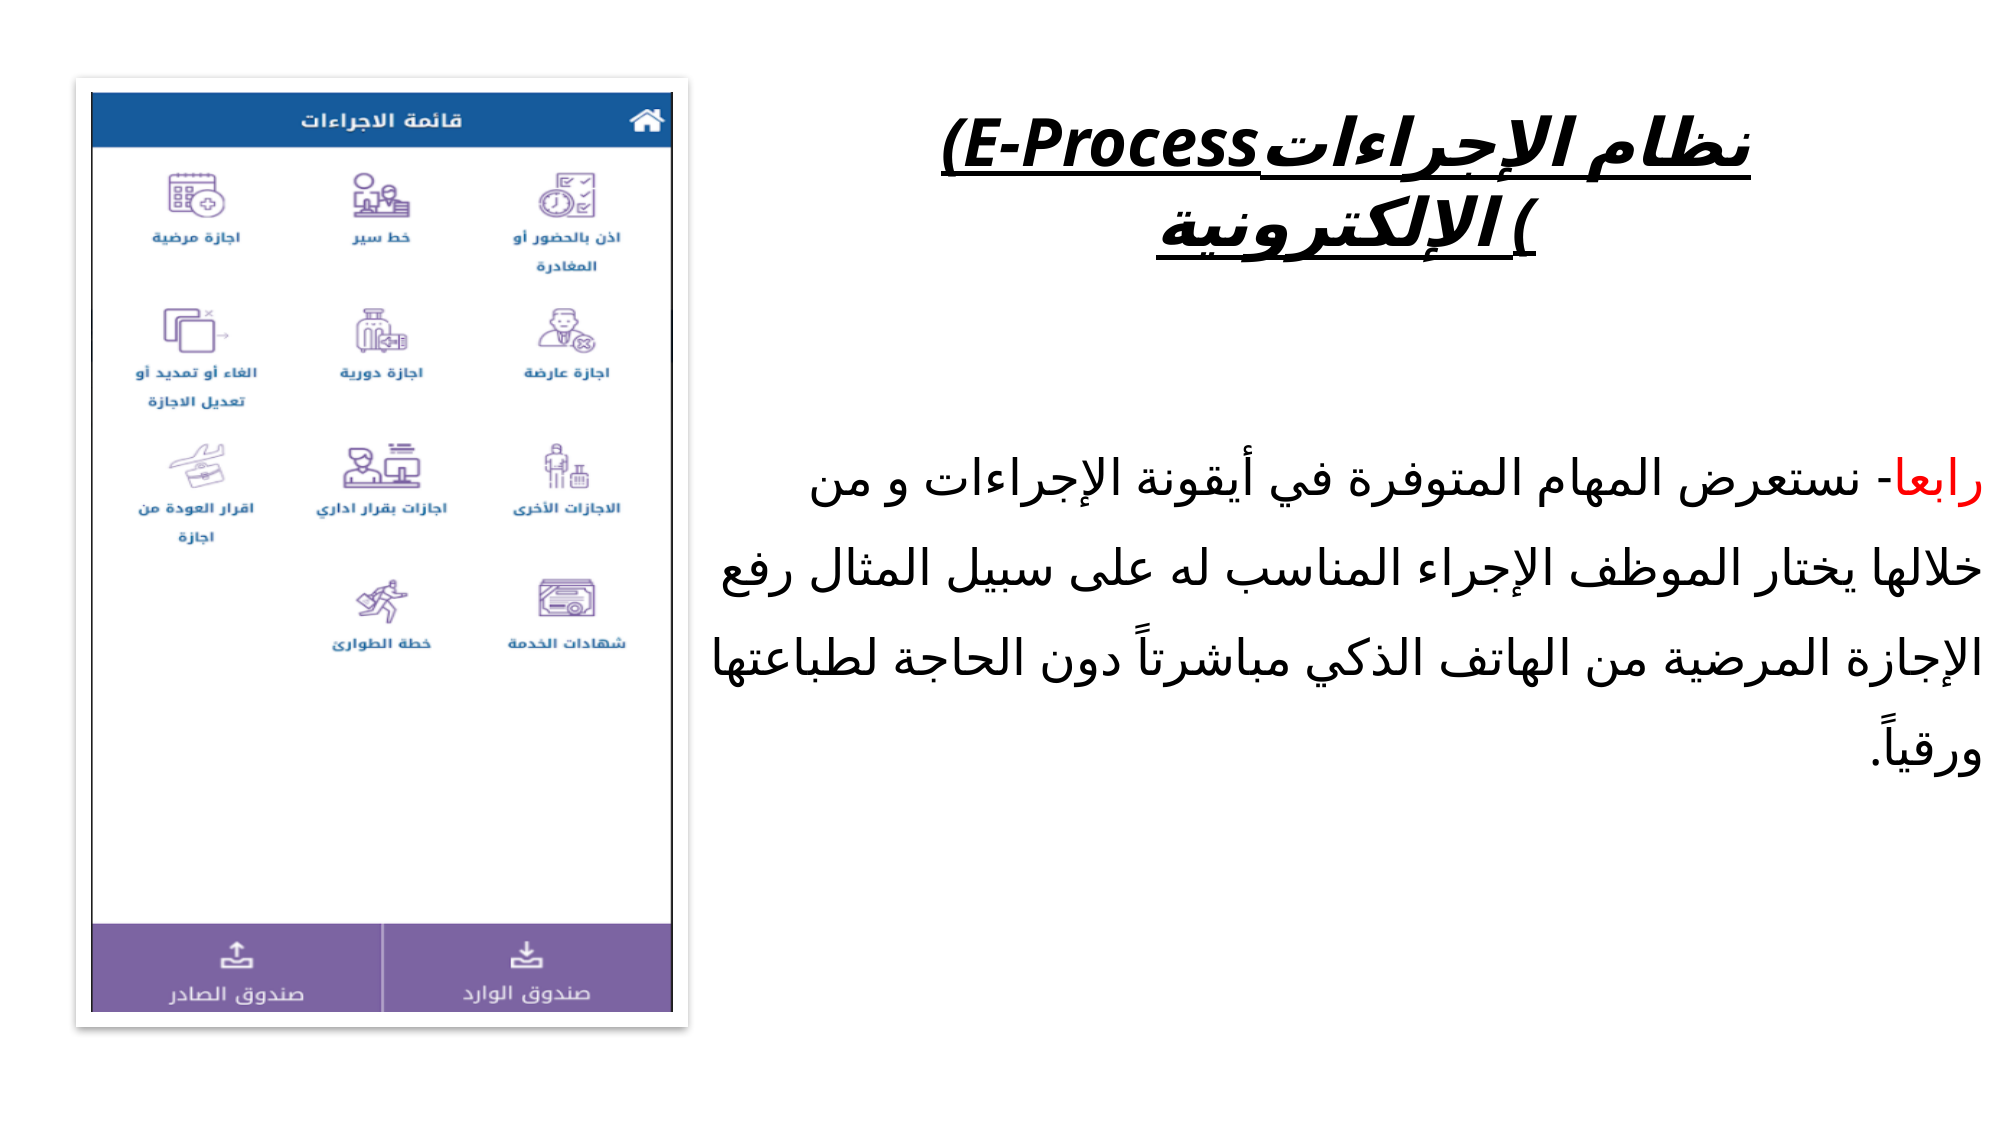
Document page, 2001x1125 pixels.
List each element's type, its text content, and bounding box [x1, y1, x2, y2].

text_box رابعا- نستعرض المهام المتوفرة في أيقونة الإجراءات و من خلالها يختار الموظف الإجراء المناسب له على سبيل المثال رفع الإجازة المرضية من الهاتف الذكي مباشرتاً دون الحاجة لطباعتها ورقياً. [691, 408, 2000, 784]
picture [90, 92, 674, 1013]
text_box (E-Processنظام الإجراءات الإلكترونية ( [755, 92, 1937, 267]
